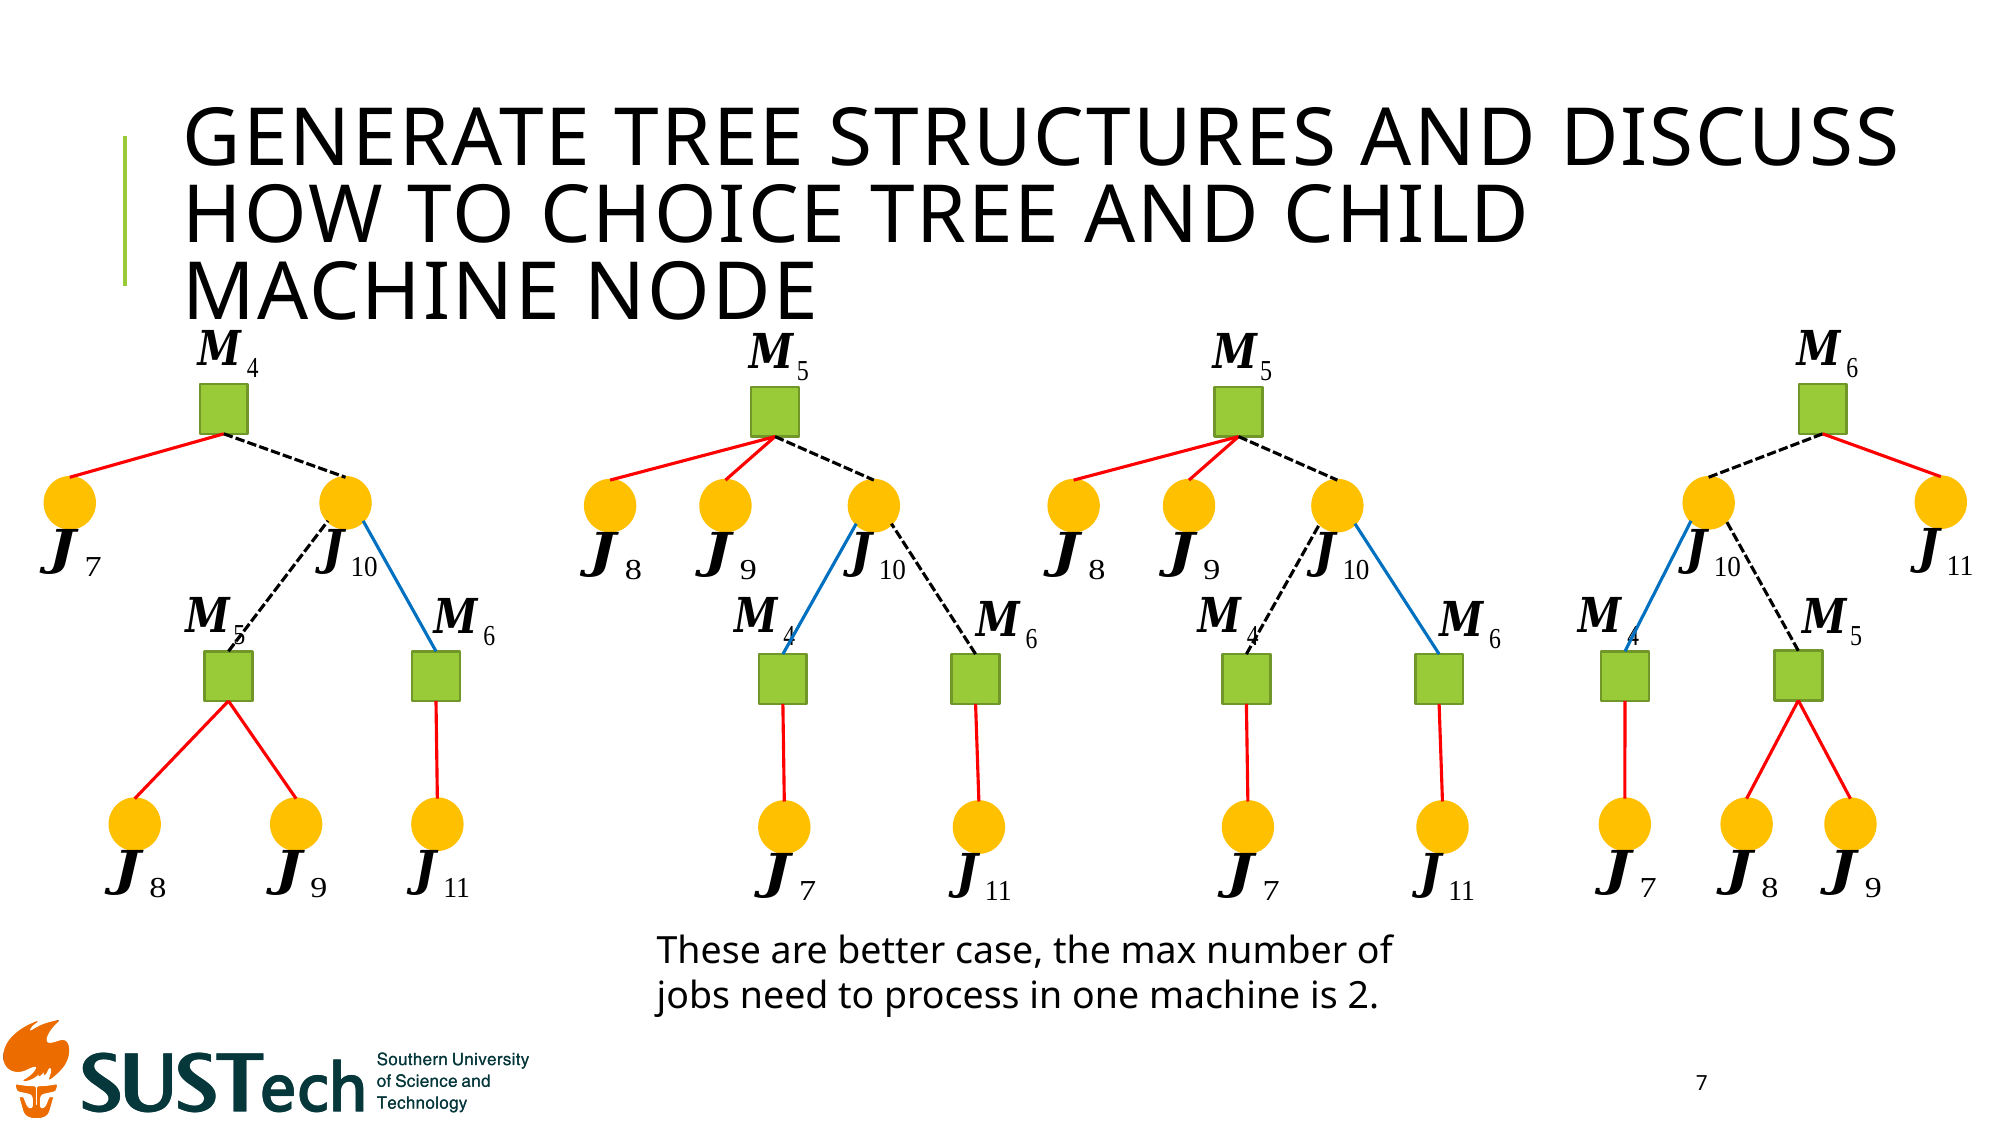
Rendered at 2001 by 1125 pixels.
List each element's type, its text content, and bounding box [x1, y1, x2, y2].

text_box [951, 593, 1038, 705]
picture [3, 1020, 529, 1118]
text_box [1803, 700, 1851, 799]
title Generate tree Structures and discuss how to choice tree and child machine node [168, 96, 1938, 342]
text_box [1676, 477, 1741, 583]
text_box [411, 590, 495, 702]
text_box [891, 523, 976, 655]
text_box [1238, 436, 1338, 481]
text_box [746, 326, 811, 431]
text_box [1209, 326, 1274, 431]
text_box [1714, 798, 1779, 905]
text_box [1822, 433, 1942, 477]
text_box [1410, 801, 1475, 907]
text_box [1908, 476, 1973, 583]
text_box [405, 798, 470, 905]
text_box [182, 589, 253, 695]
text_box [1246, 523, 1320, 655]
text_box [752, 801, 817, 907]
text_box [1708, 433, 1817, 478]
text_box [1215, 801, 1280, 907]
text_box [975, 703, 980, 802]
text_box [782, 523, 857, 655]
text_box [1818, 798, 1883, 905]
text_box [946, 801, 1011, 907]
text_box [774, 436, 875, 481]
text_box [609, 436, 769, 481]
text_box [1156, 490, 1222, 586]
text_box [1575, 590, 1650, 702]
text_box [1354, 523, 1440, 655]
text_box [69, 433, 218, 478]
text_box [228, 520, 329, 652]
slide_number 7 [1680, 1061, 1841, 1107]
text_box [731, 590, 808, 704]
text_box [264, 798, 329, 905]
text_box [362, 520, 437, 652]
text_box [1592, 798, 1657, 905]
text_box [223, 433, 346, 478]
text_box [841, 479, 906, 586]
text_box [1793, 323, 1859, 428]
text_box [1725, 520, 1799, 651]
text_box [232, 700, 297, 799]
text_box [1073, 436, 1233, 481]
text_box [1194, 590, 1271, 704]
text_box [578, 479, 643, 586]
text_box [1624, 520, 1692, 652]
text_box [313, 477, 378, 583]
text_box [195, 323, 260, 428]
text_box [1041, 479, 1106, 586]
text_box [1774, 590, 1864, 701]
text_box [1414, 593, 1501, 705]
text_box These are better case, the max number of jobs need to process in one machine is 2. [641, 918, 1475, 1024]
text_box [1438, 703, 1443, 802]
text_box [102, 798, 167, 905]
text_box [693, 490, 758, 586]
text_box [1305, 479, 1370, 586]
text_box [134, 700, 229, 799]
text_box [37, 477, 102, 583]
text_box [1746, 700, 1799, 799]
